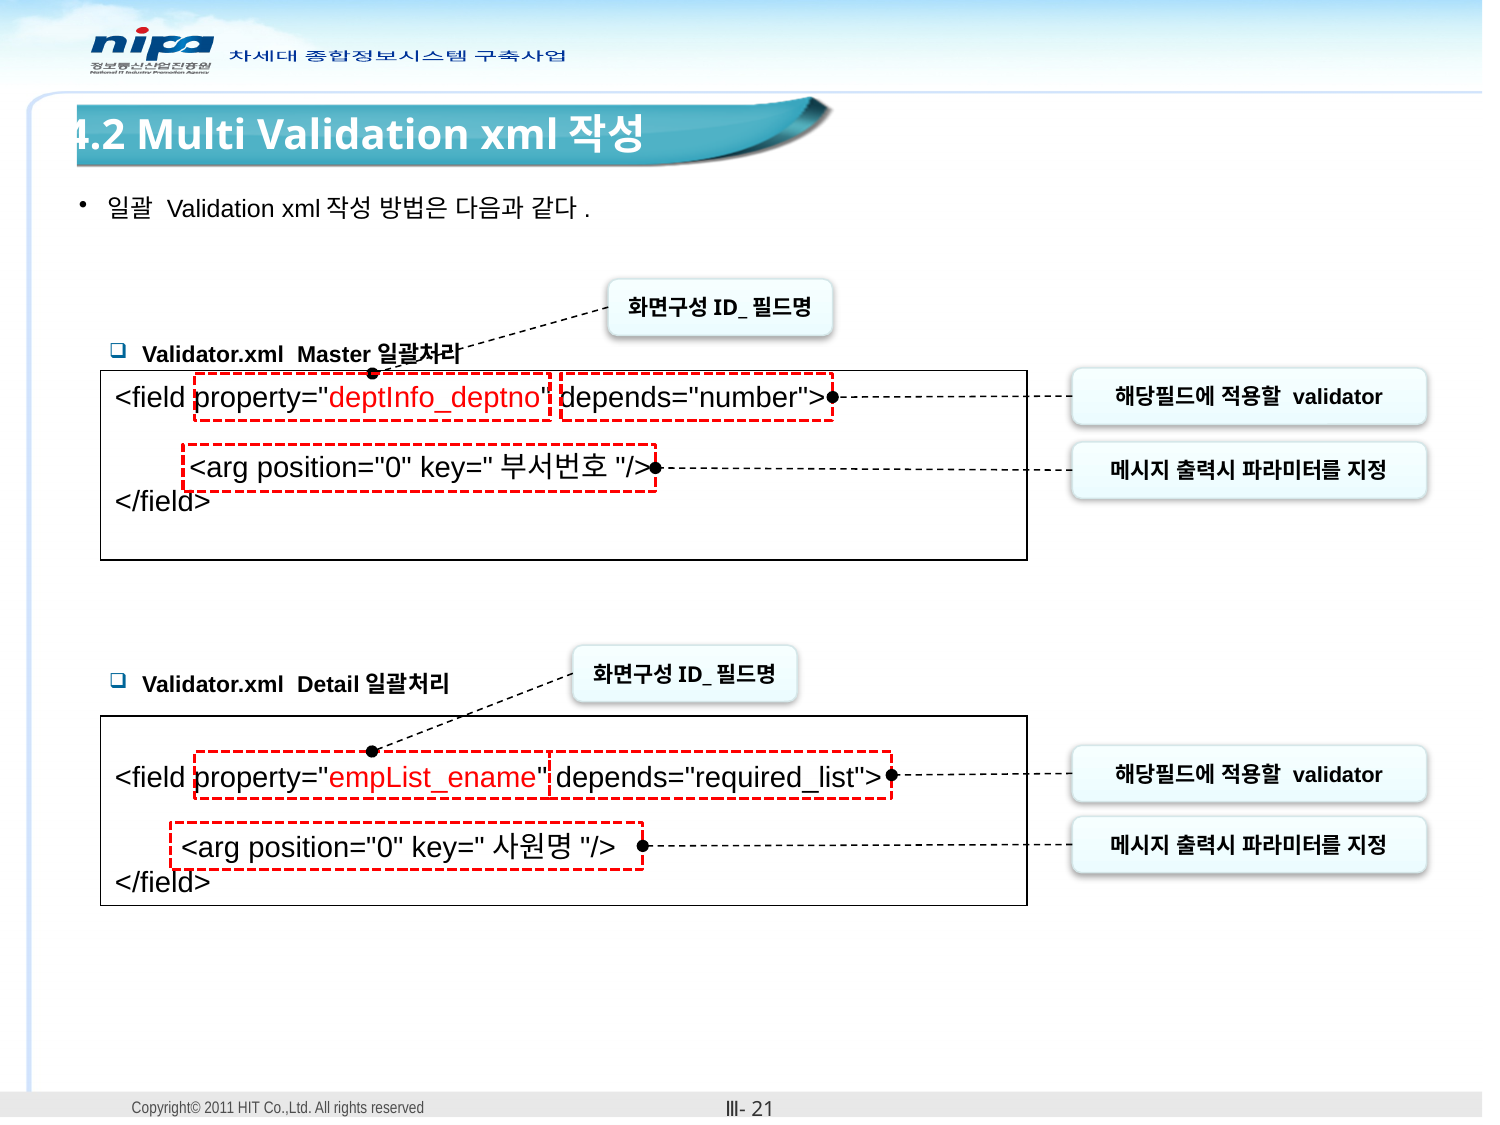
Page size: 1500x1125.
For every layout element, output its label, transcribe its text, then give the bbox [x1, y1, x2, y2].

text_box 화면구성ID_필드명 [572, 644, 798, 703]
text_box [547, 749, 894, 801]
text_box [559, 371, 835, 423]
picture [0, 0, 1483, 1125]
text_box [371, 673, 573, 752]
text_box 메시지 출력시 파라미터를 지정 [1071, 441, 1428, 500]
text_box [193, 749, 549, 801]
text_box 화면구성ID_필드명 [607, 278, 834, 337]
text_box 일괄 Validation xml작성 방법은 다음과 같다. [63, 179, 1452, 272]
text_box [168, 820, 645, 872]
text_box <field property="deptInfo_deptno" depends="number"> <arg position="0" key="부서번호"/> </field> [100, 370, 1028, 561]
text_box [655, 467, 1073, 471]
text_box Validator.xml Detail일괄처리 [64, 656, 567, 705]
text_box 해당필드에 적용할 validator [1071, 367, 1428, 426]
text_box 메시지 출력시 파라미터를 지정 [1071, 815, 1428, 874]
text_box Validator.xml Master일괄처리 [64, 327, 367, 375]
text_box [372, 306, 609, 374]
text_box [193, 371, 552, 423]
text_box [76, 88, 857, 173]
text_box 해당필드에 적용할 validator [1071, 744, 1428, 803]
text_box <field property="empList_ename" depends="required_list"> <arg position="0" key="사원명"/> </field> [100, 715, 1028, 906]
text_box [181, 442, 658, 494]
